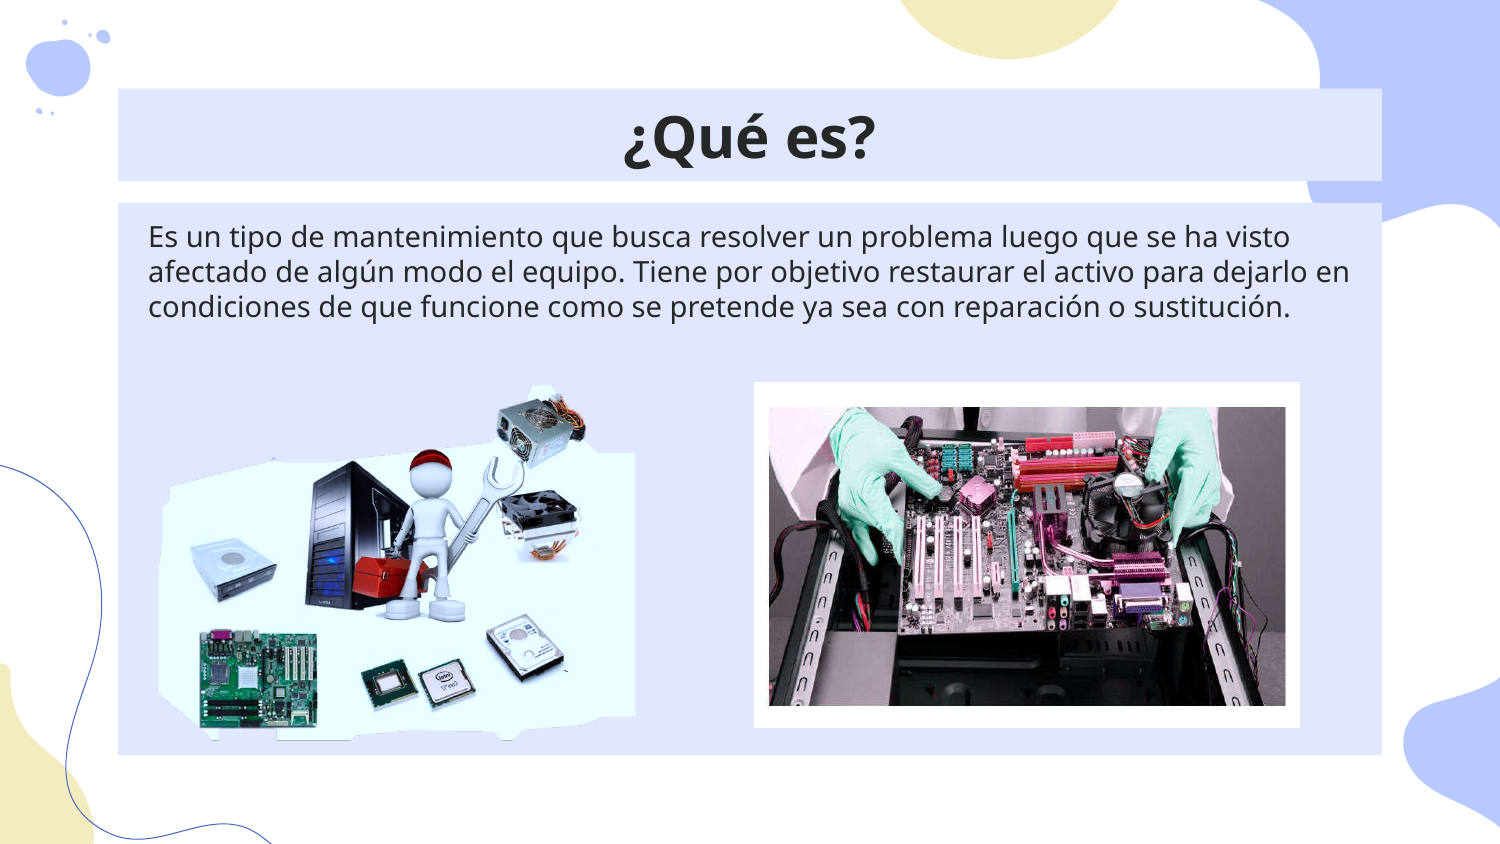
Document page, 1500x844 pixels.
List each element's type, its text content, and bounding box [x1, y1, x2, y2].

title ¿Qué es? [118, 88, 1382, 182]
list Es un tipo de mantenimiento que busca resolver un problema luego que se ha visto afectado de algún modo el equipo. Tiene por objetivo restaurar el activo para dejarlo en condiciones de que funcione como se pretende ya sea con reparación o sustitución. [118, 202, 1382, 756]
picture [158, 382, 636, 756]
picture [754, 382, 1301, 728]
